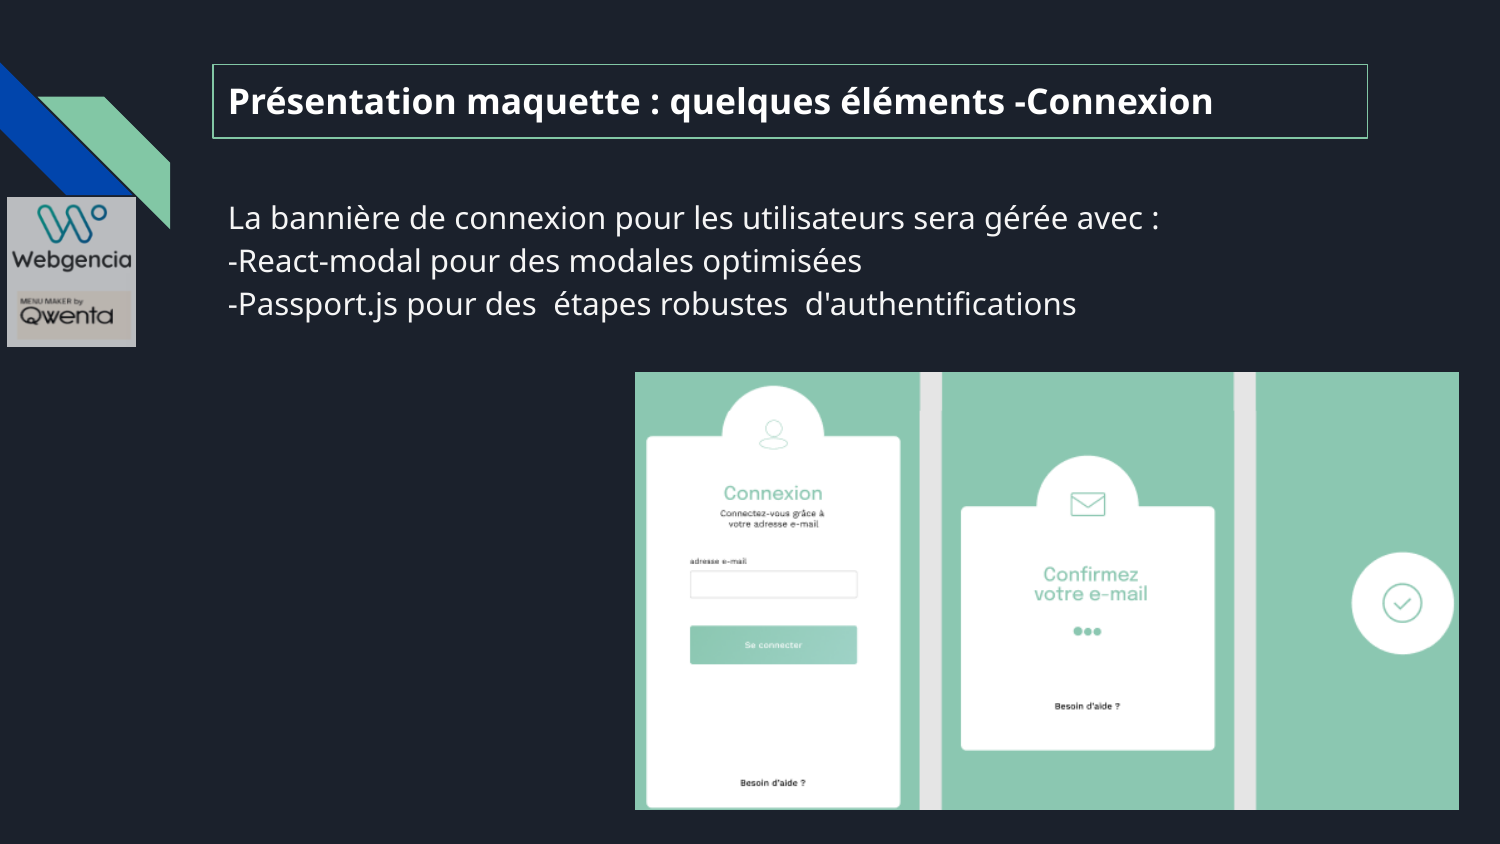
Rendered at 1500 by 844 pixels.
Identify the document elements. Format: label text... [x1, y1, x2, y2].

picture [6, 196, 136, 347]
picture [635, 371, 1460, 810]
title Présentation maquette : quelques éléments -Connexion [212, 64, 1368, 138]
list La bannière de connexion pour les utilisateurs sera gérée avec : -React-modal pour des modales optimisées -Passport.js pour des étapes robustes d'authentifications [212, 177, 1445, 783]
